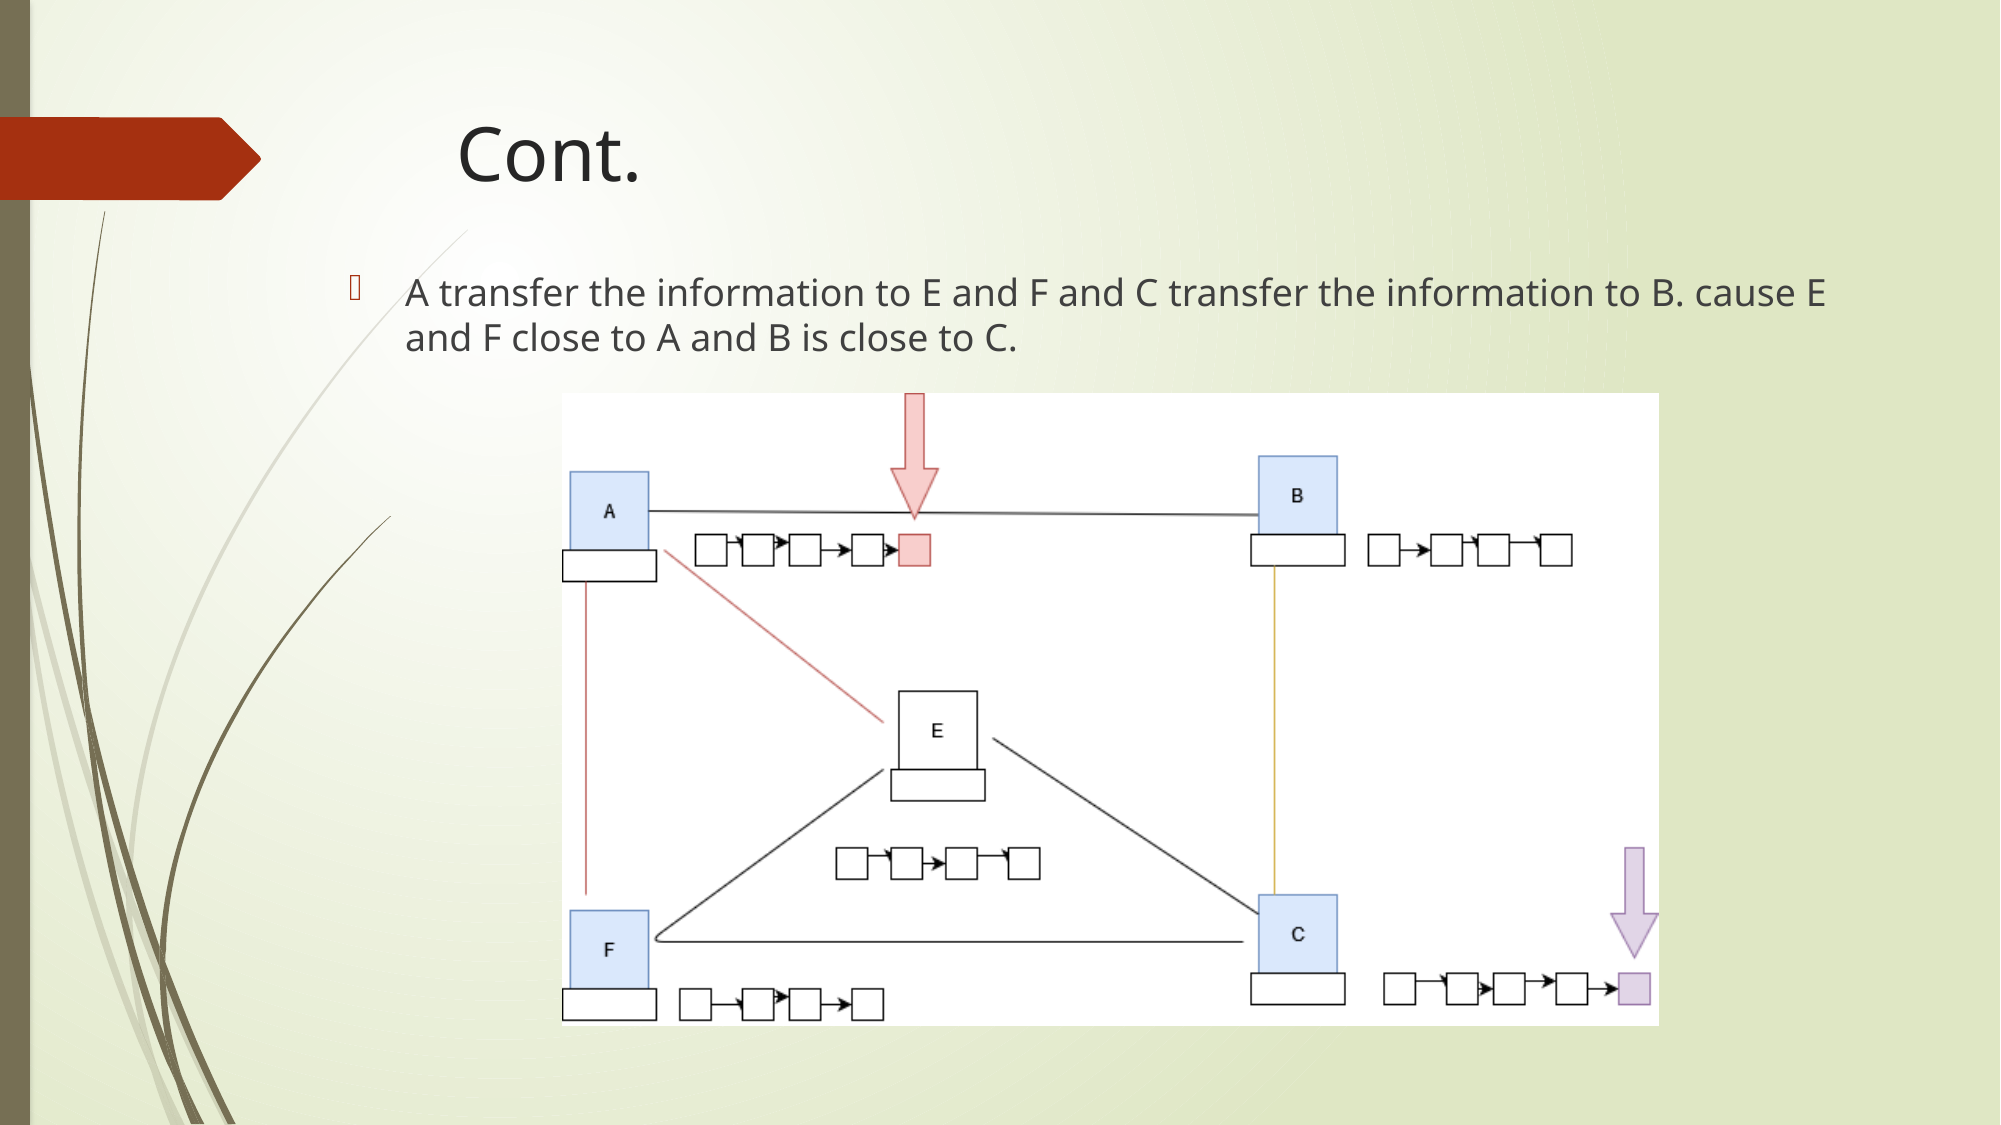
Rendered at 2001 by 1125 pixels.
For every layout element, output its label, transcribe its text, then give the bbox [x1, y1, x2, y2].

picture [562, 393, 1659, 1026]
title Cont. [441, 99, 1888, 237]
list A transfer the information to E and F and C transfer the information to B. cause E and F close to A and B is close to C. [333, 261, 1888, 1125]
